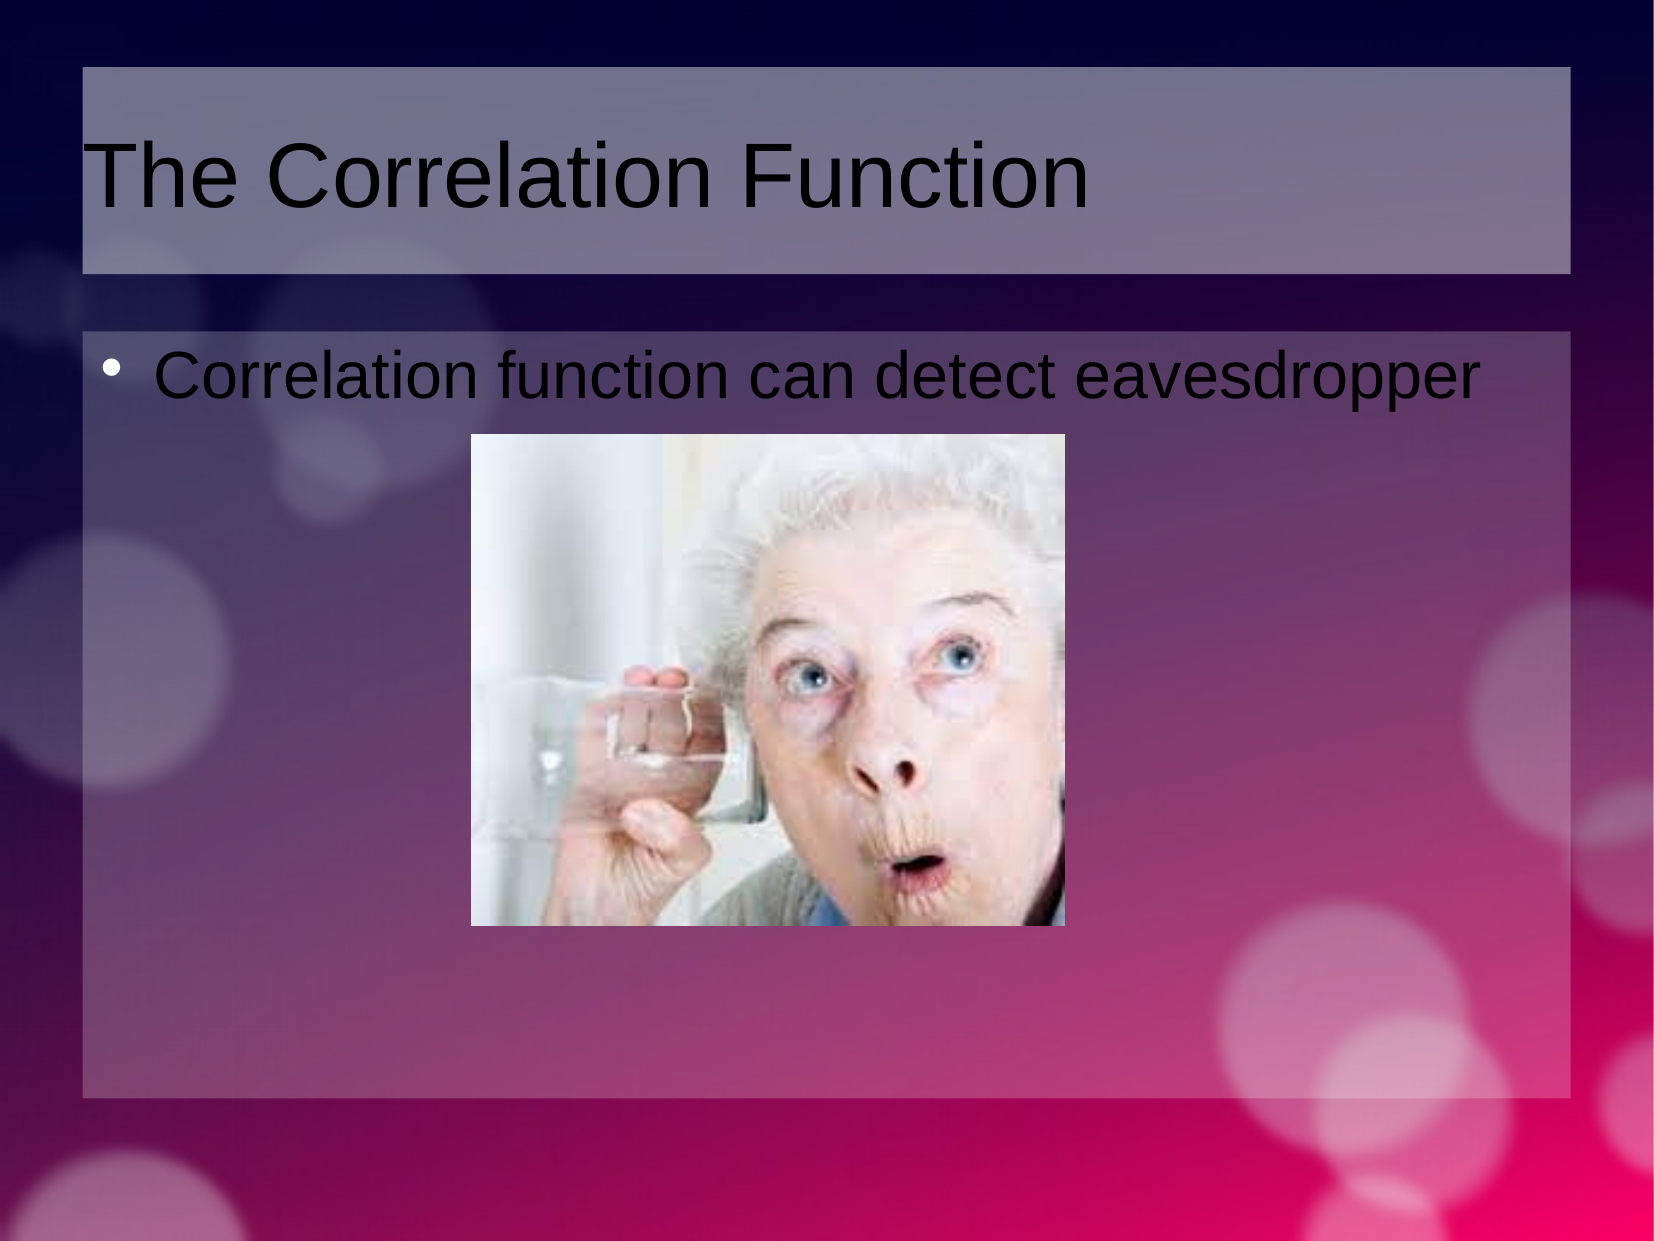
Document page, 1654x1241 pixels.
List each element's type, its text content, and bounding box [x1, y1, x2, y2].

text_box Correlation function can detect eavesdropper [82, 331, 1571, 1099]
picture [0, 0, 1654, 1241]
text_box The Correlation Function [82, 67, 1571, 275]
